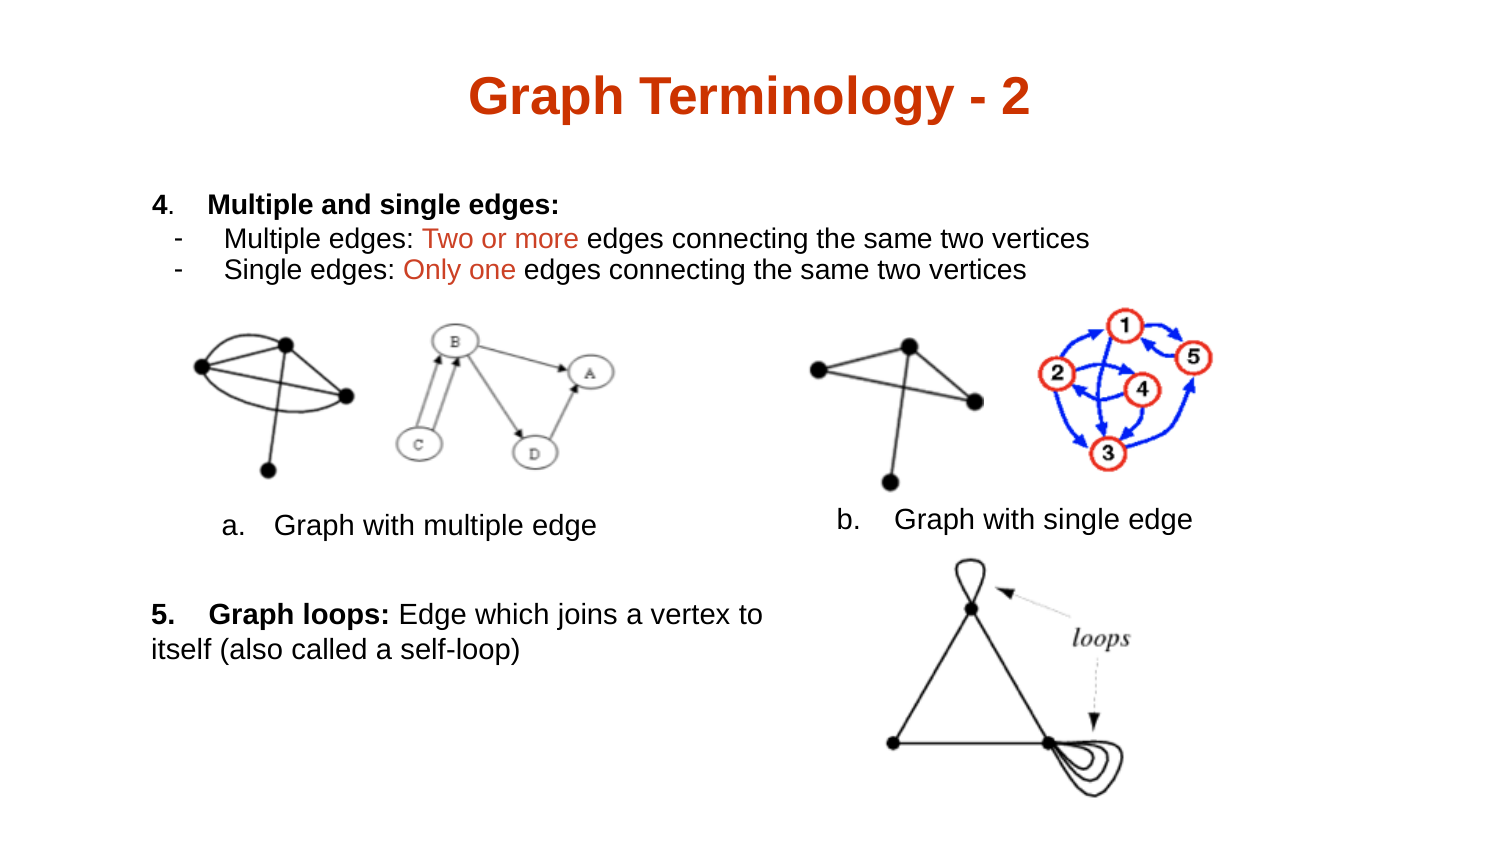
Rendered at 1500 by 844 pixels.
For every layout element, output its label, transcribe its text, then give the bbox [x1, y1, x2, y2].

picture [382, 305, 628, 503]
picture [1021, 305, 1216, 488]
text_box Graph with multiple edge [183, 490, 648, 556]
title Graph Terminology - 2 [51, 46, 1449, 141]
list 4. Multiple and single edges: Multiple edges: Two or more edges connecting the same two vertices Single edges: Only one edges connecting the same two vertices [137, 175, 1363, 306]
text_box b. Graph with single edge [821, 484, 1210, 550]
picture [800, 337, 985, 507]
text_box 5. Graph loops: Edge which joins a vertex to itself (also called a self-loop) [136, 580, 801, 716]
picture [865, 540, 1166, 804]
picture [190, 323, 376, 486]
